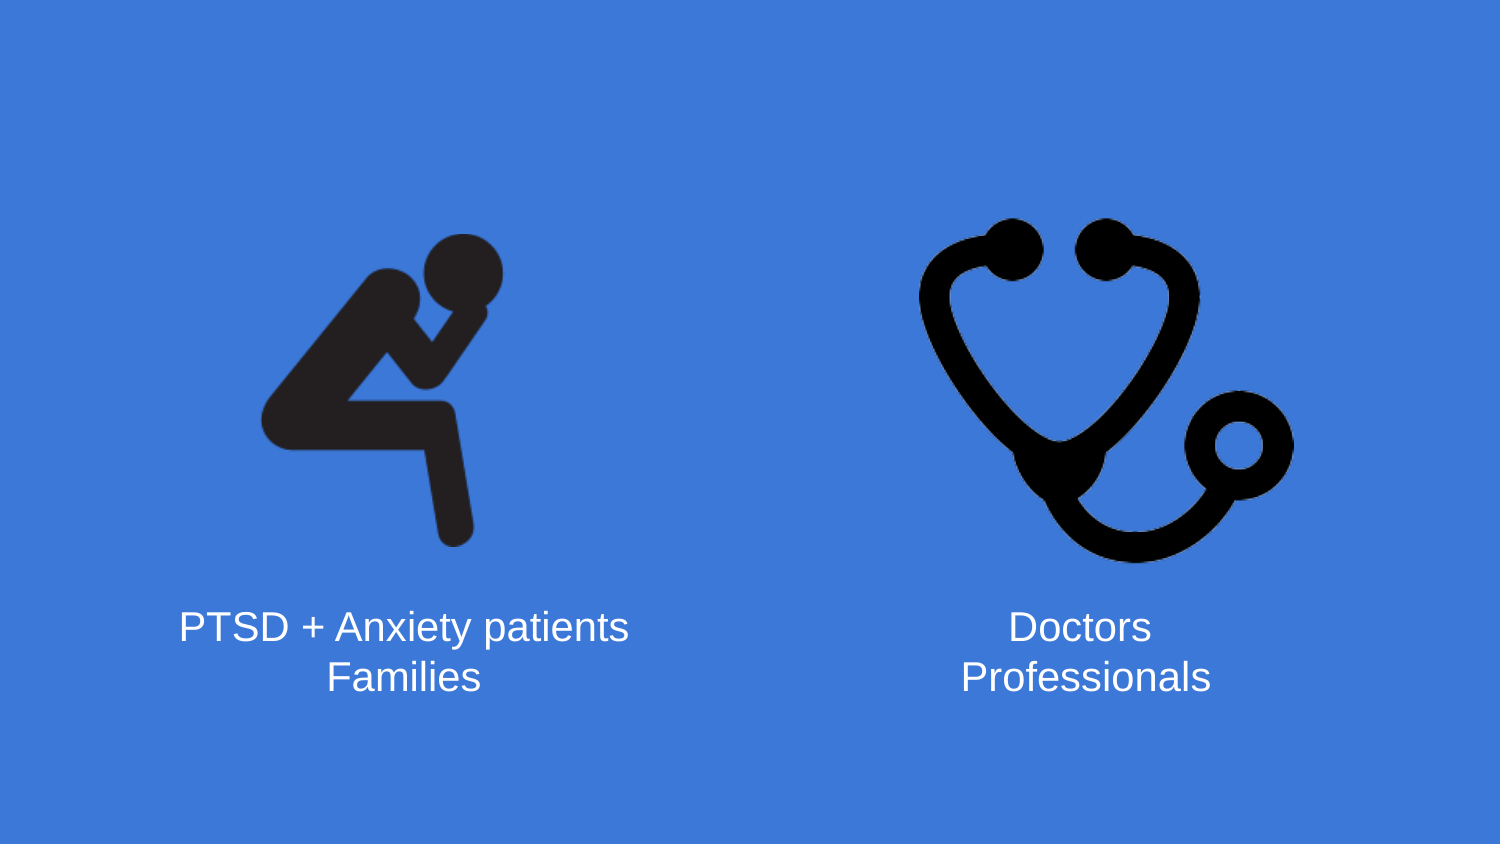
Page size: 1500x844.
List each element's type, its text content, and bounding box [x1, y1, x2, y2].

text_box PTSD + Anxiety patients Families [71, 585, 738, 761]
picture [918, 202, 1295, 579]
text_box Doctors Professionals [747, 585, 1414, 761]
picture [226, 234, 540, 548]
